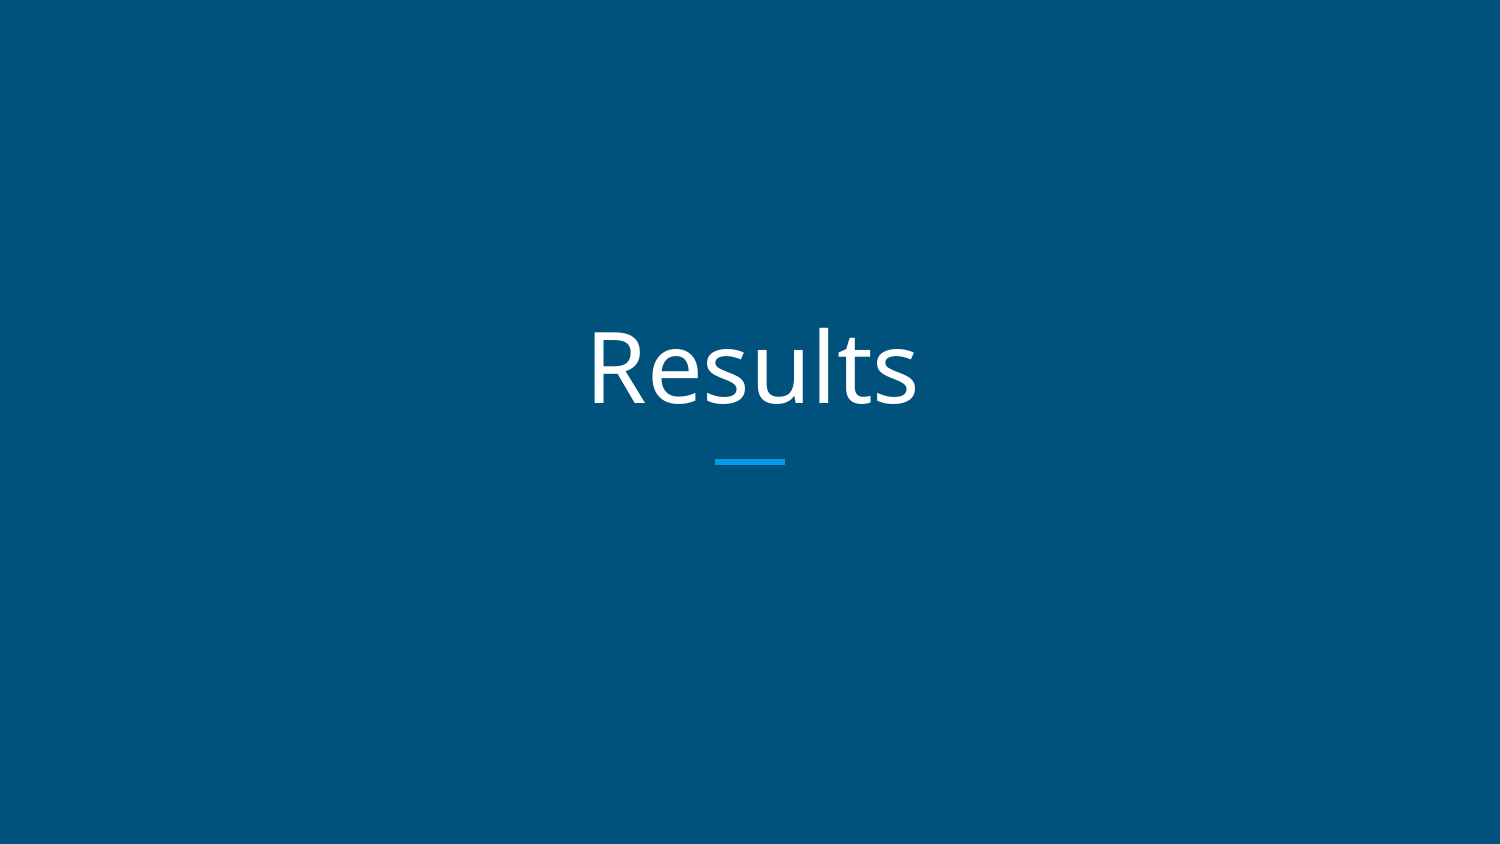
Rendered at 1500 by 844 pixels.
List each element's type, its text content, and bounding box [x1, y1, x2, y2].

title Results [78, 289, 1428, 439]
